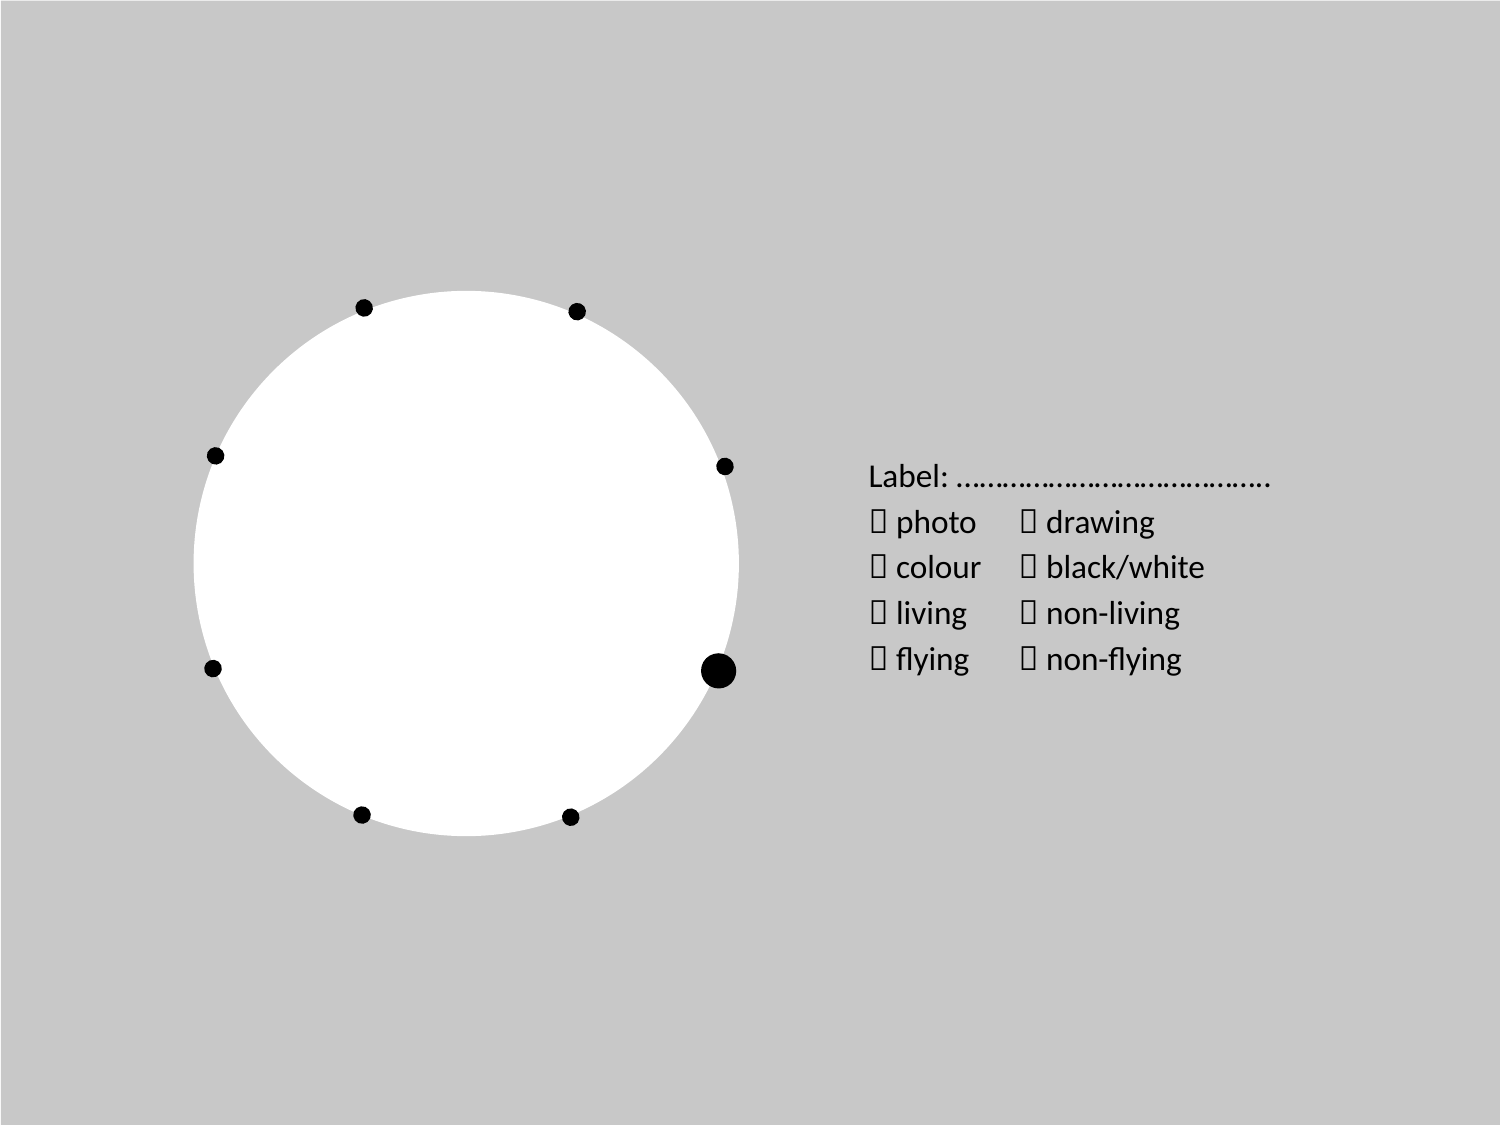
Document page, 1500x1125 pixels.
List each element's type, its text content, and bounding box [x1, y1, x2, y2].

text_box Label: …………………………………..  photo  drawing  colour  black/white  living  non-living  flying  non-flying [853, 440, 1466, 685]
text_box [0, 0, 1500, 1125]
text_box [184, 279, 750, 845]
